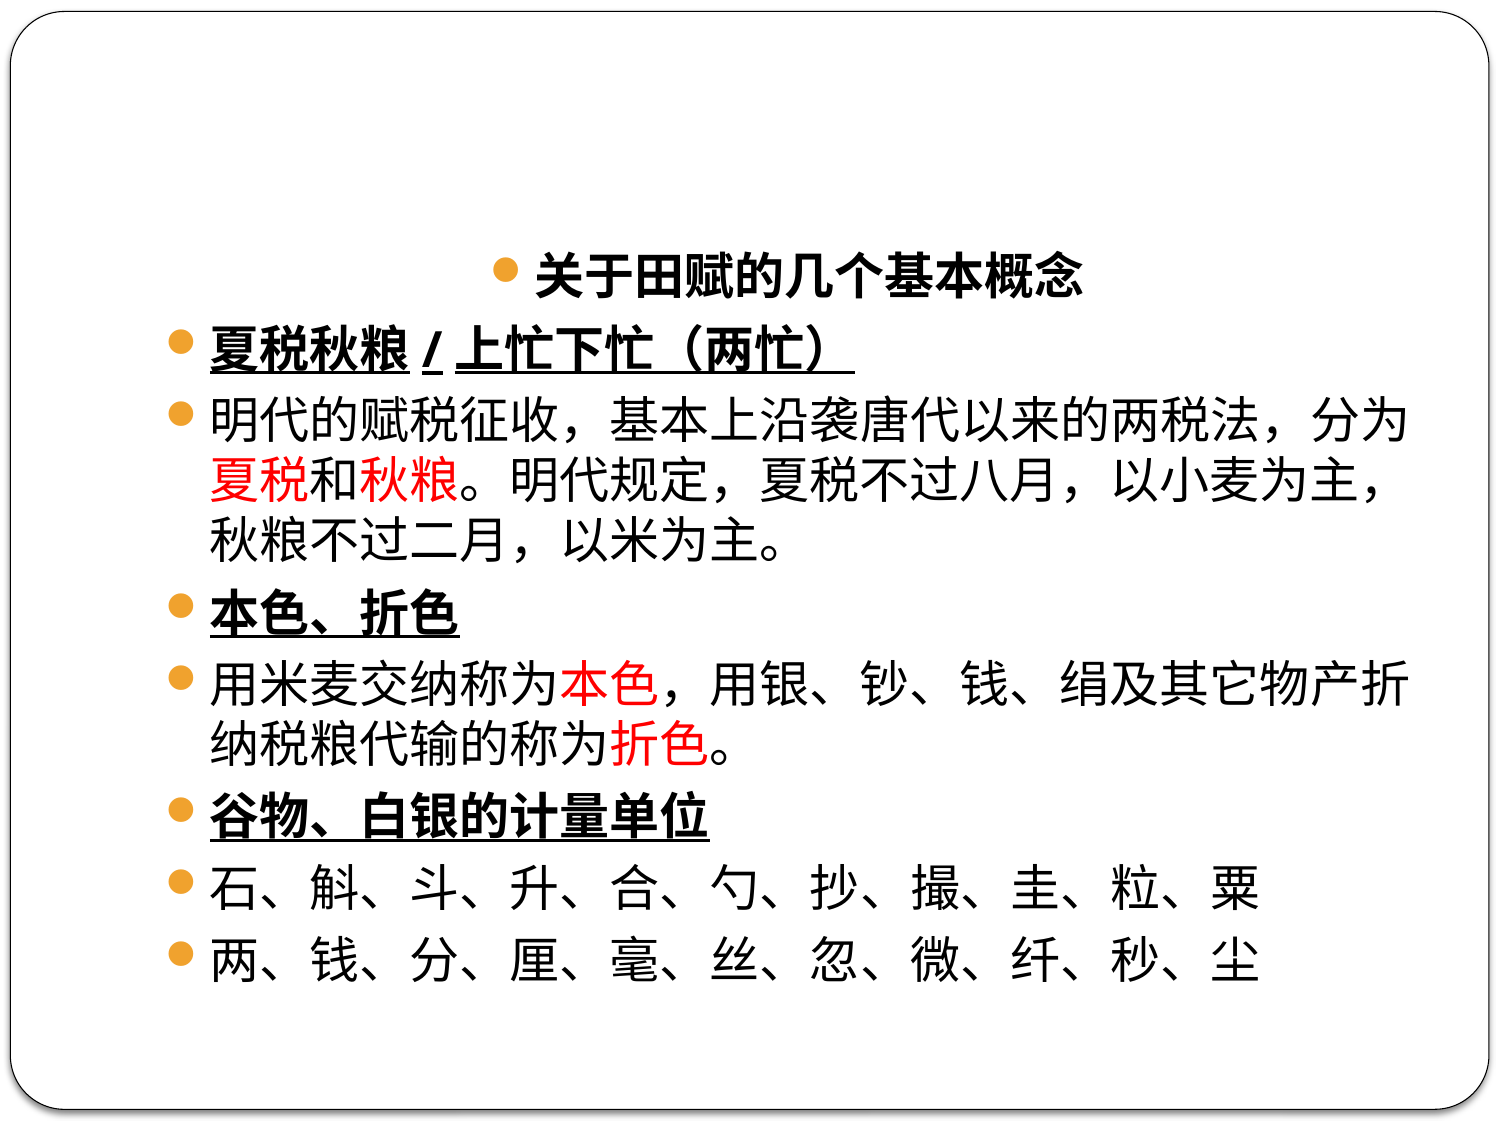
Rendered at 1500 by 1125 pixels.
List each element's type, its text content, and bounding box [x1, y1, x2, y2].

list 关于田赋的几个基本概念 夏税秋粮/上忙下忙（两忙） 明代的赋税征收，基本上沿袭唐代以来的两税法，分为夏税和秋粮。明代规定，夏税不过八月，以小麦为主，秋粮不过二月，以米为主。 本色、折色 用米麦交纳称为本色，用银、钞、钱、绢及其它物产折纳税粮代输的称为折色。 谷物、白银的计量单位 石、斛、斗、升、合、勺、抄、撮、圭、粒、粟 两、钱、分、厘、毫、丝、忽、微、纤、秒、尘 [149, 237, 1426, 988]
